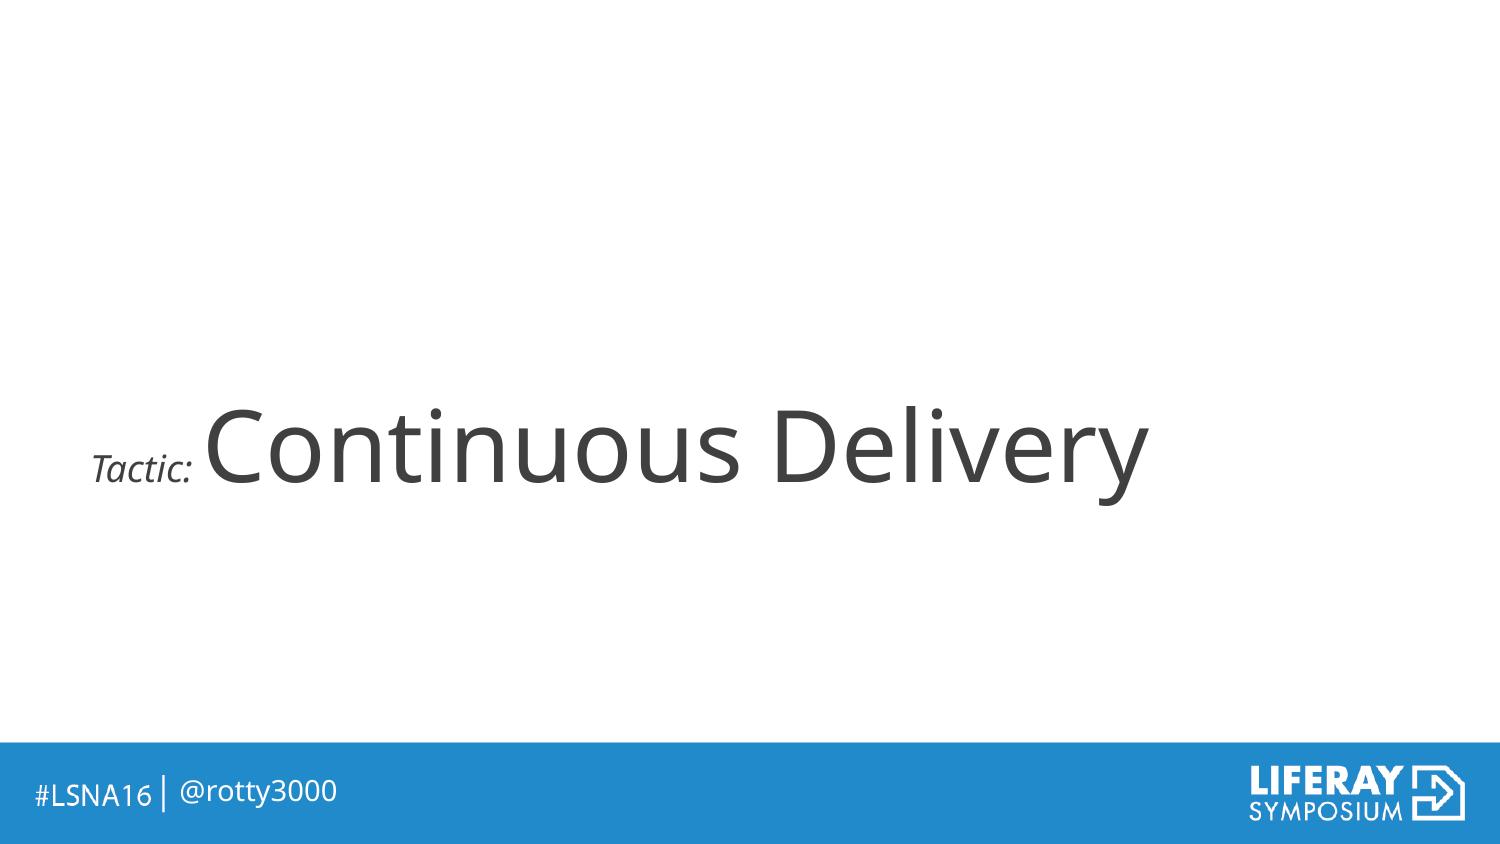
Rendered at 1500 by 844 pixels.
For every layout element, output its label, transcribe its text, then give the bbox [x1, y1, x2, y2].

picture [0, 1, 1500, 844]
subtitle Tactic: Continuous Delivery [75, 197, 1425, 687]
